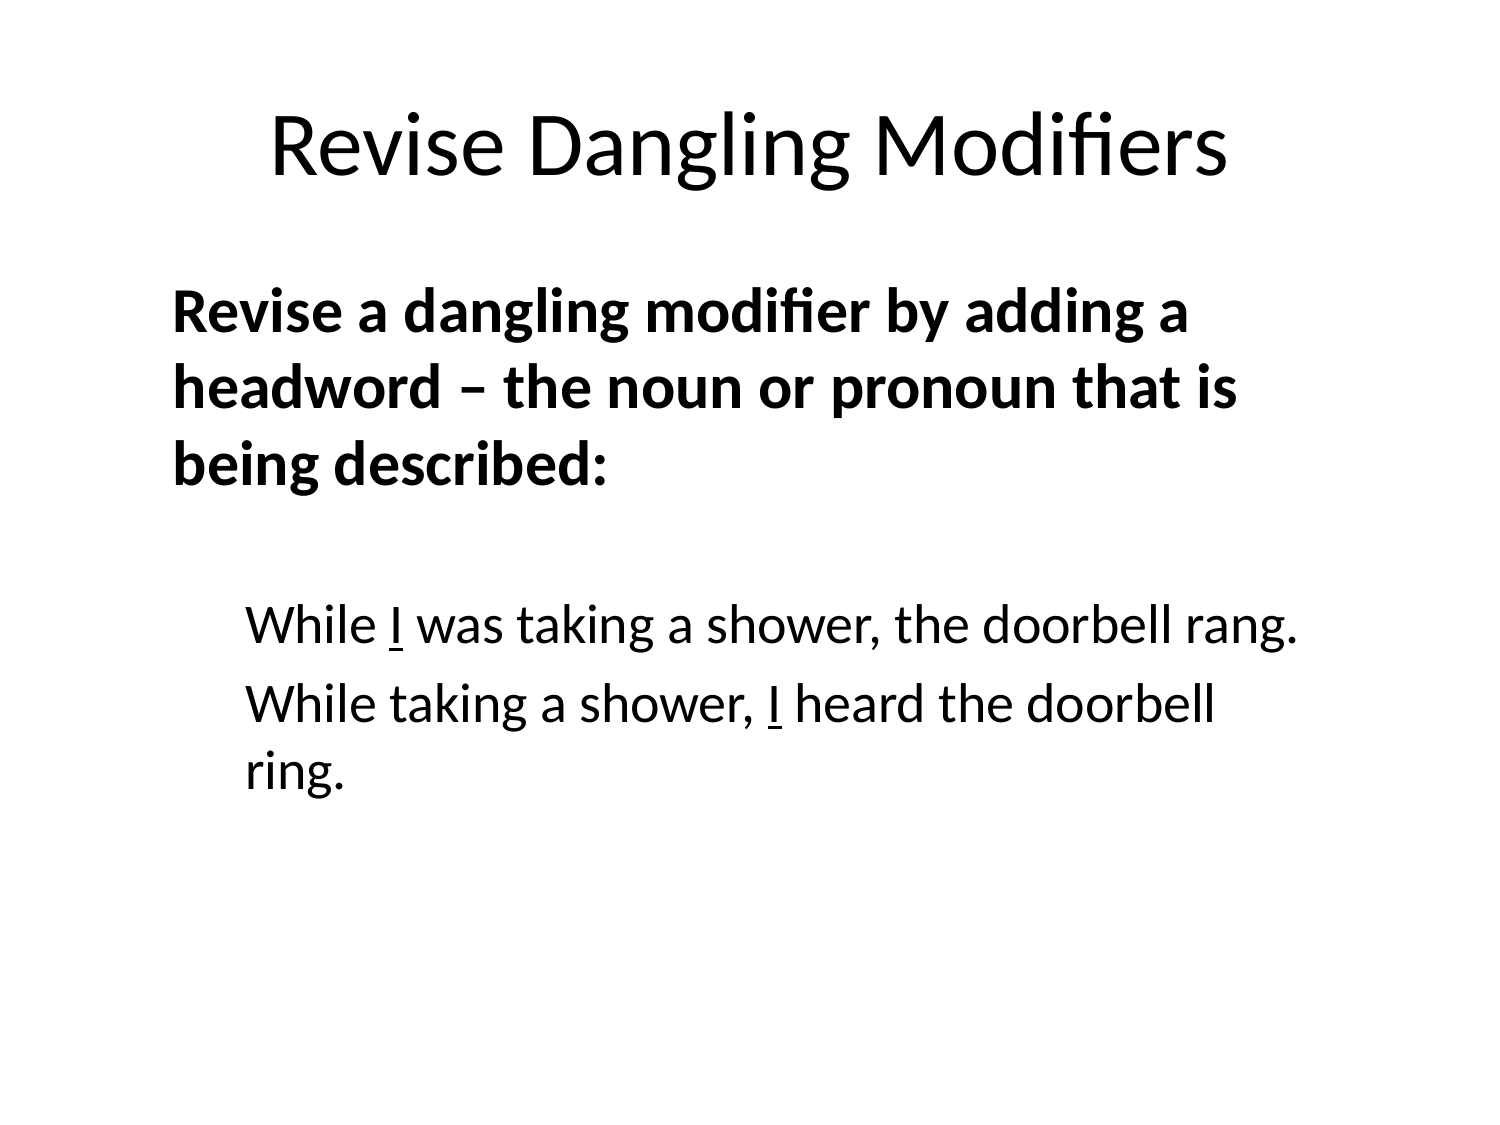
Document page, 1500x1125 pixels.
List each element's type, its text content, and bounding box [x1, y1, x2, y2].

list Revise a dangling modifier by adding a headword – the noun or pronoun that is being described: While I was taking a shower, the doorbell rang. While taking a shower, I heard the doorbell ring. [157, 260, 1345, 864]
title Revise Dangling Modifiers [75, 45, 1425, 233]
